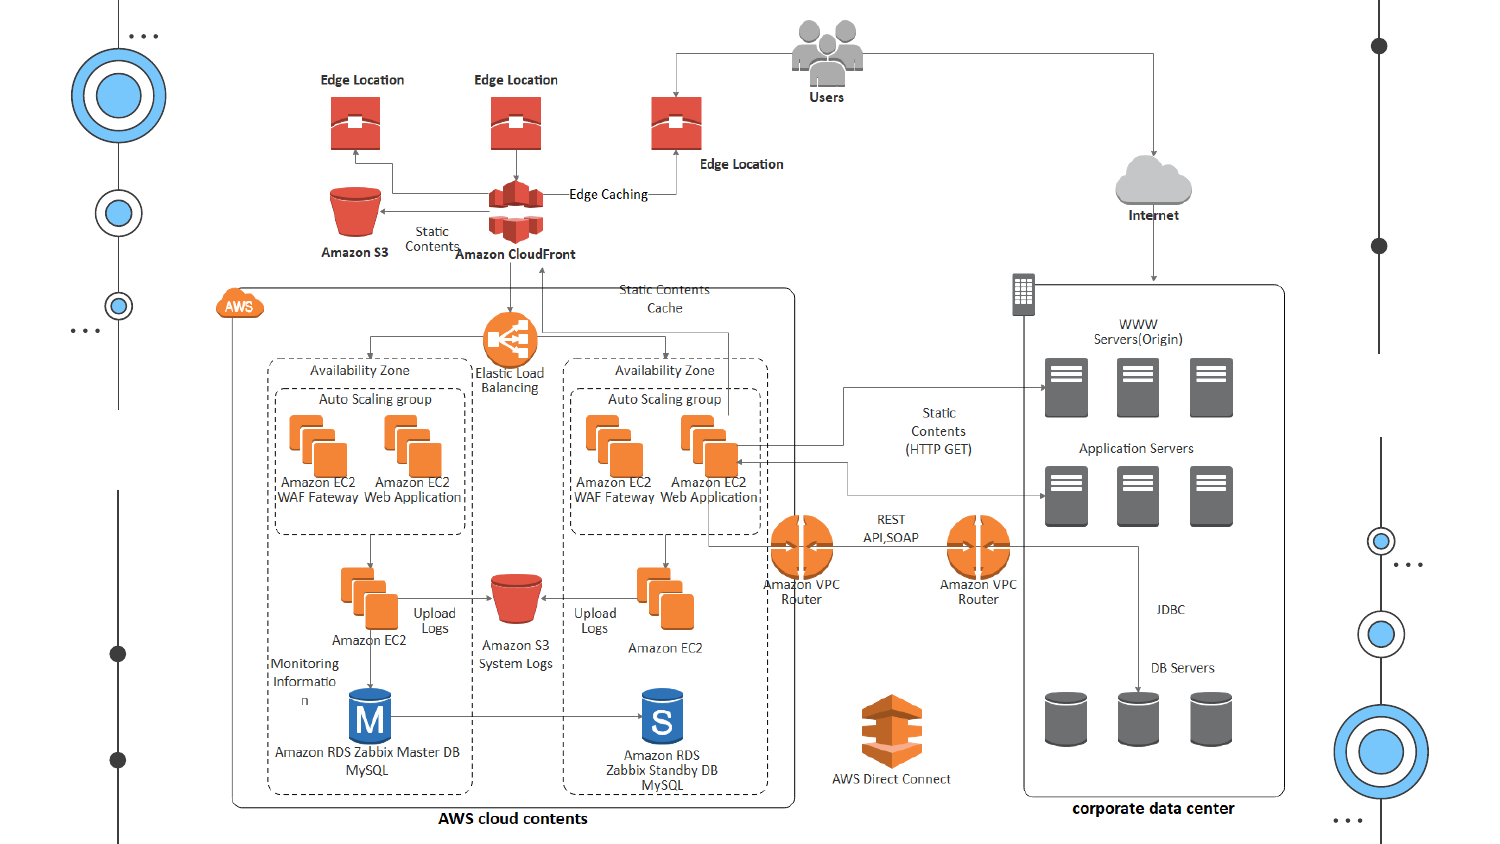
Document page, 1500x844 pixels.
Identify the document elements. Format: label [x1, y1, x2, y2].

picture [181, 12, 1318, 833]
